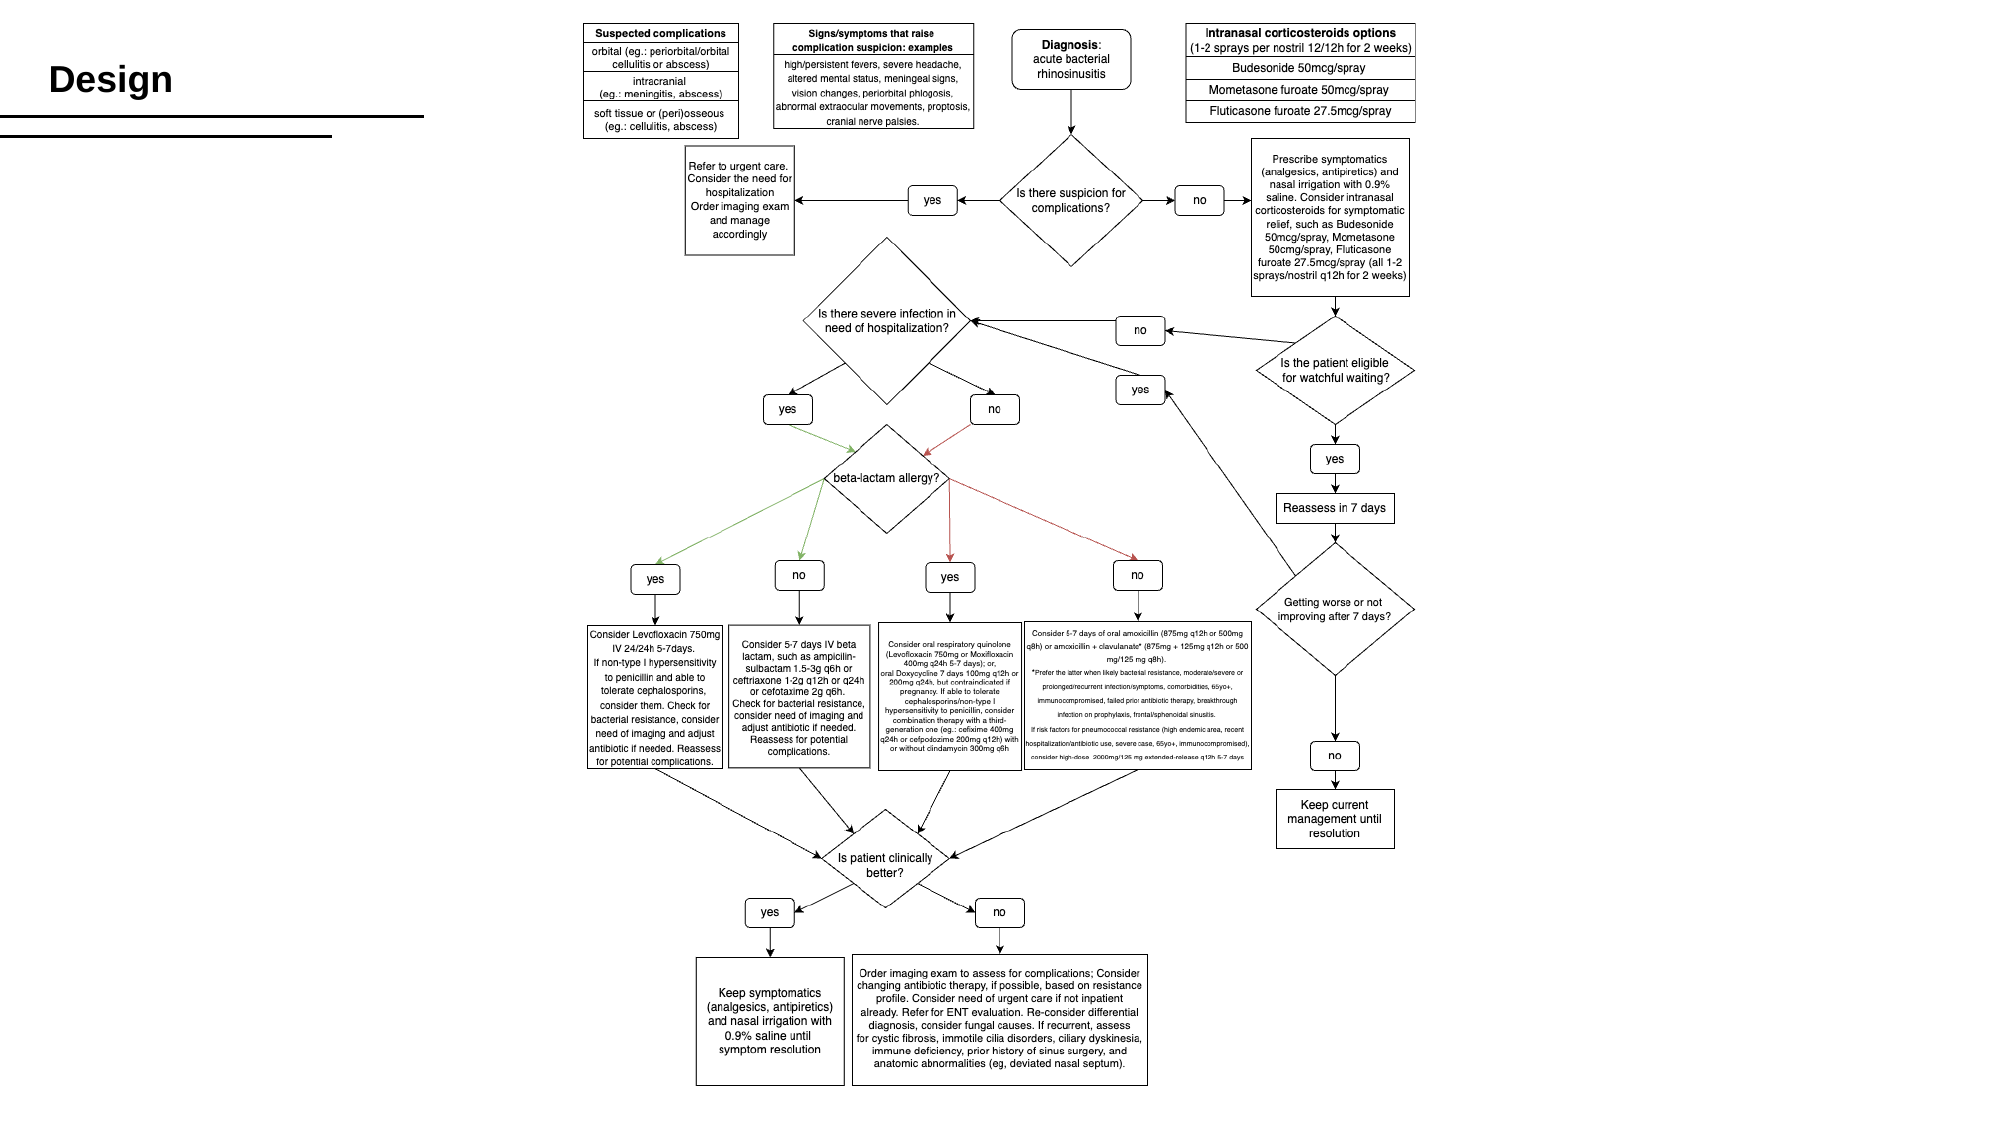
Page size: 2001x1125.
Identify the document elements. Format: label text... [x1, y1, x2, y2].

text_box Design [33, 47, 582, 108]
picture [582, 23, 1416, 1125]
